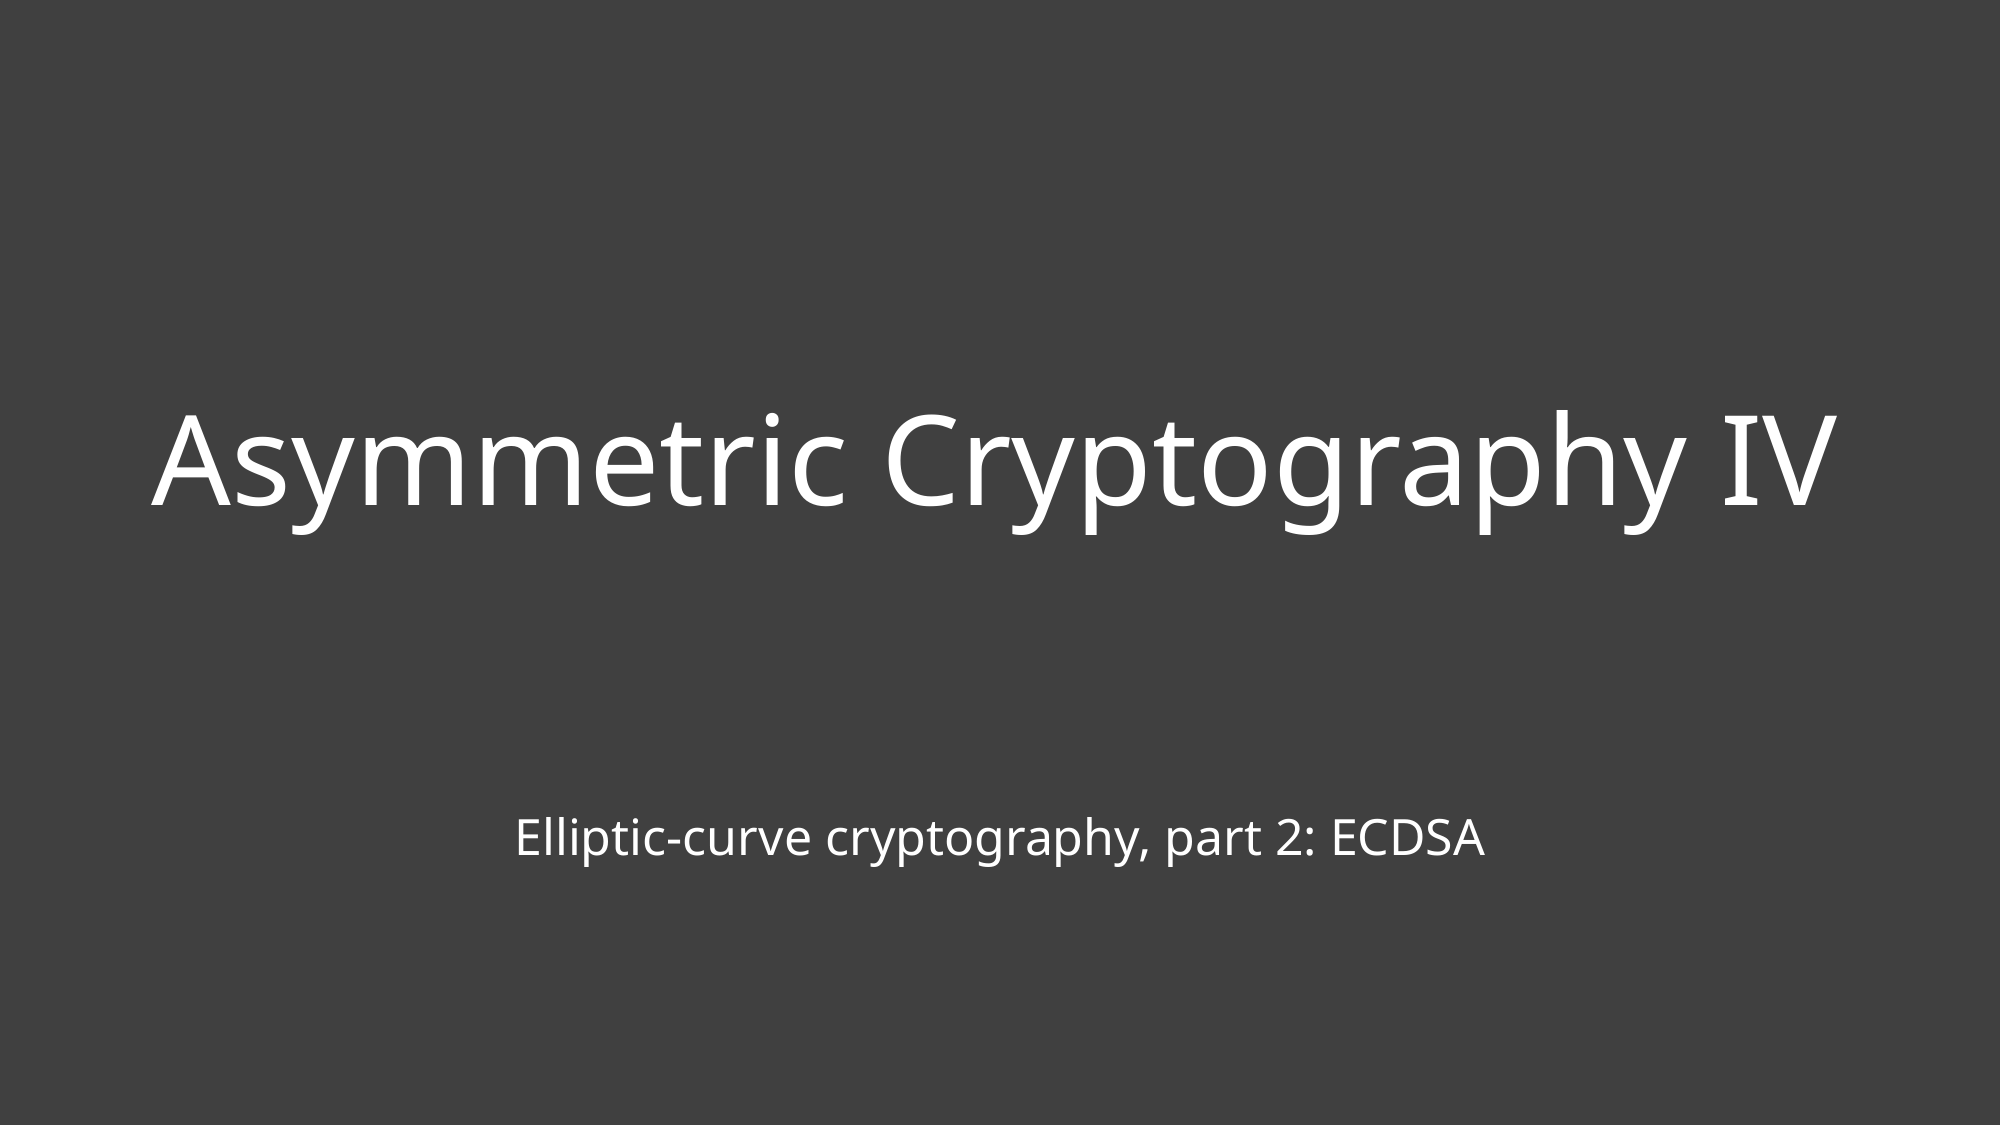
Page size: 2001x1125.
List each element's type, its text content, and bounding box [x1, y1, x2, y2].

subtitle Elliptic-curve cryptography, part 2: ECDSA [249, 805, 1750, 1077]
title Asymmetric Cryptography IV [63, 60, 1927, 691]
